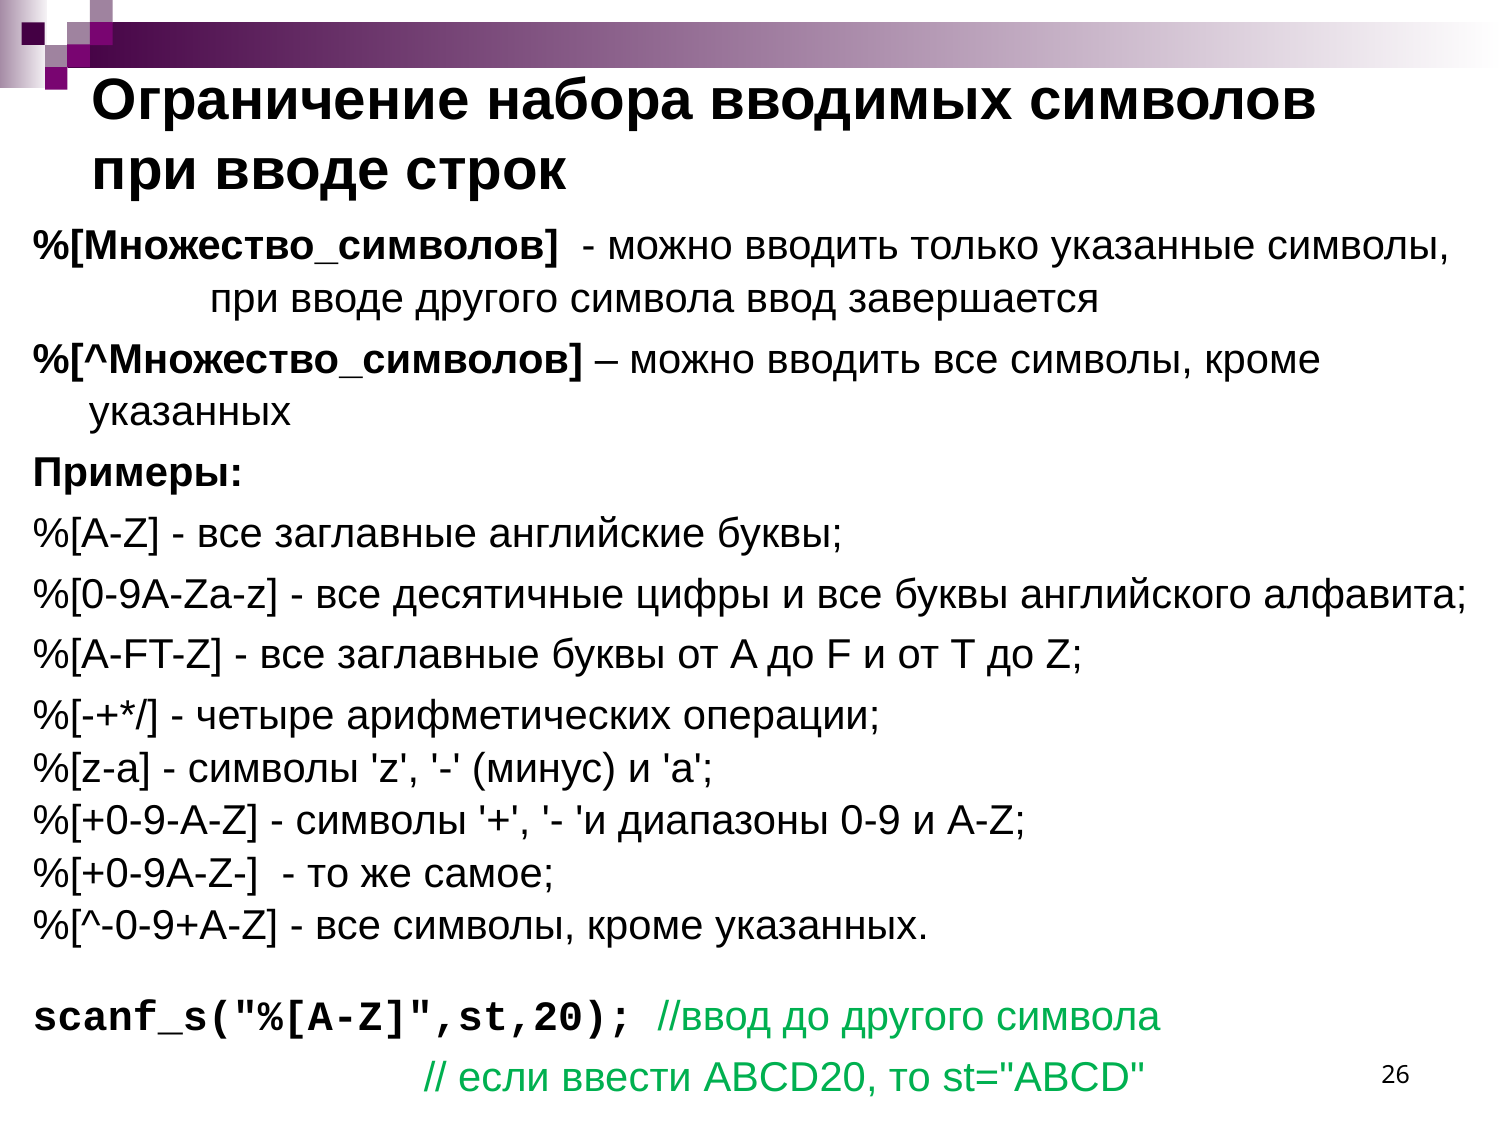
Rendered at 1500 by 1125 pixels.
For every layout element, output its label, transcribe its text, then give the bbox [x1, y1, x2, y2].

list %[Множество_символов] - можно вводить только указанные символы, при вводе другого символа ввод завершается %[^Множество_символов] – можно вводить все символы, кроме указанных Примеры: %[A-Z] - все заглавные английские буквы; %[0-9A-Za-z] - все десятичные цифры и все буквы английского алфавита; %[A-FT-Z] - все заглавные буквы от A до F и от T до Z; %[-+*/] - четыре арифметических операции; %[z-a] - символы 'z', '-' (минус) и 'a'; %[+0-9-A-Z] - символы '+', '- 'и диапазоны 0-9 и A-Z; %[+0-9A-Z-] - то же самое; %[^-0-9+A-Z] - все символы, кроме указанных. scanf_s("%[A-Z]",st,20); //ввод до другого символа // если ввести ABCD20, то st="ABCD" [17, 207, 1500, 1125]
title Ограничение набора вводимых символов при вводе строк [76, 77, 1428, 185]
